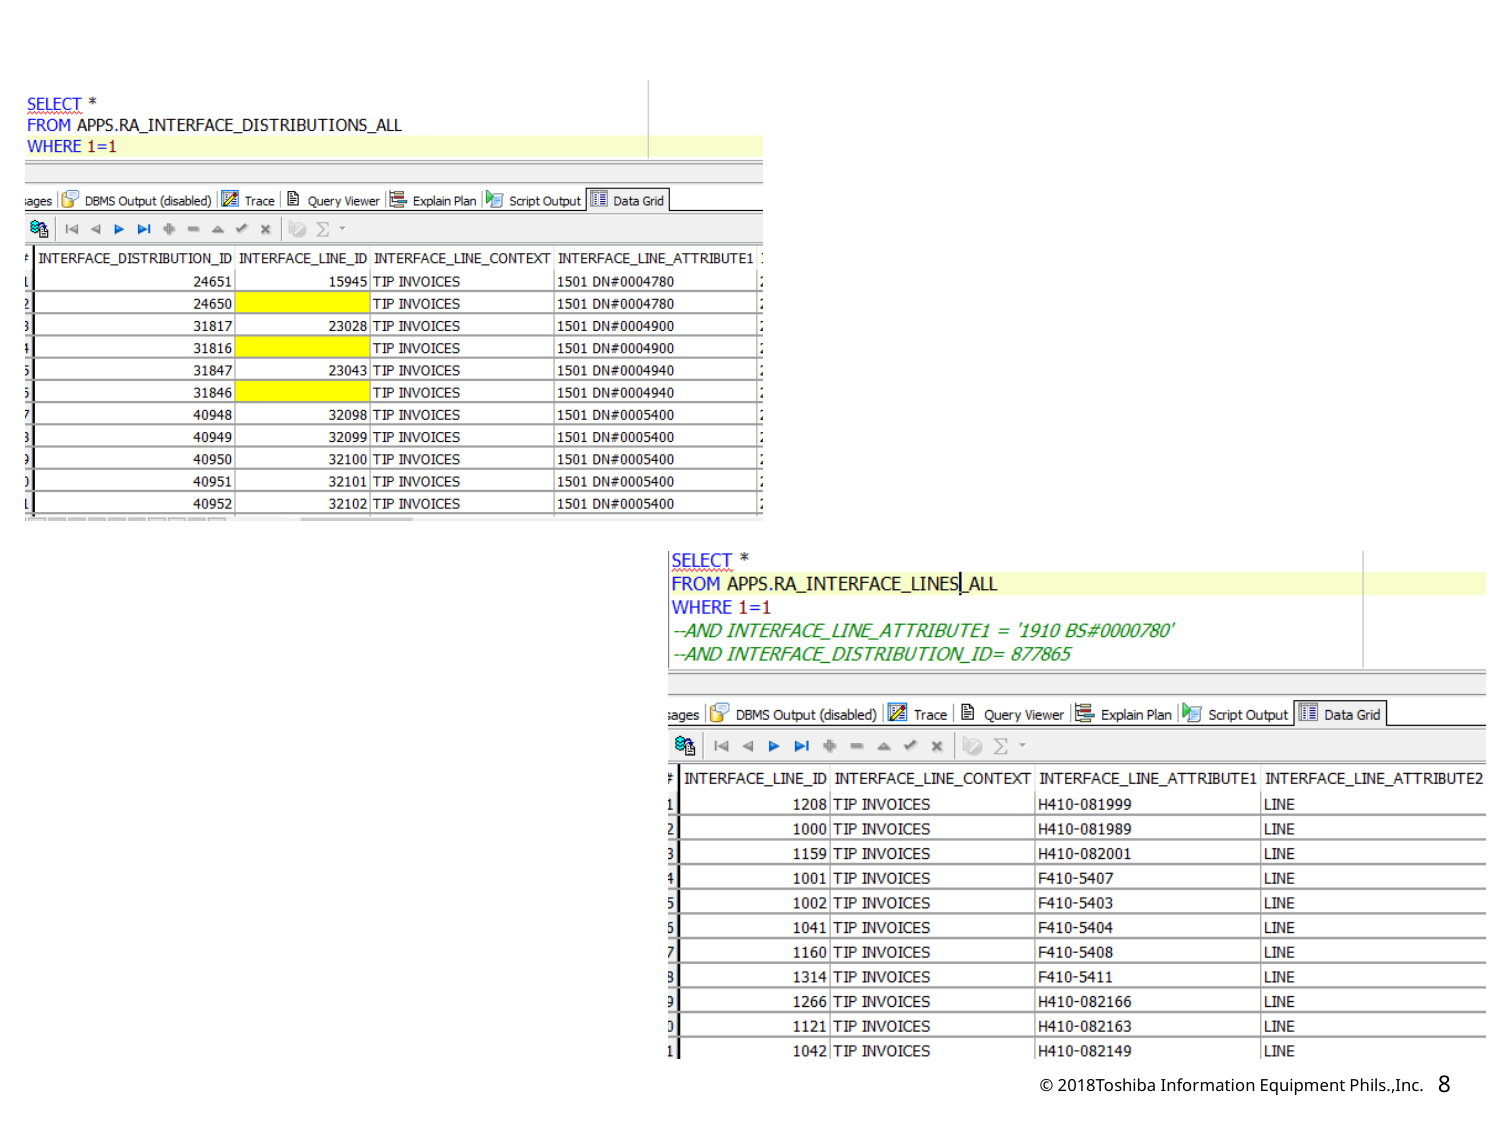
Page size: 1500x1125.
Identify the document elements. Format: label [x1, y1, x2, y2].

picture [668, 551, 1486, 1060]
picture [25, 80, 763, 521]
